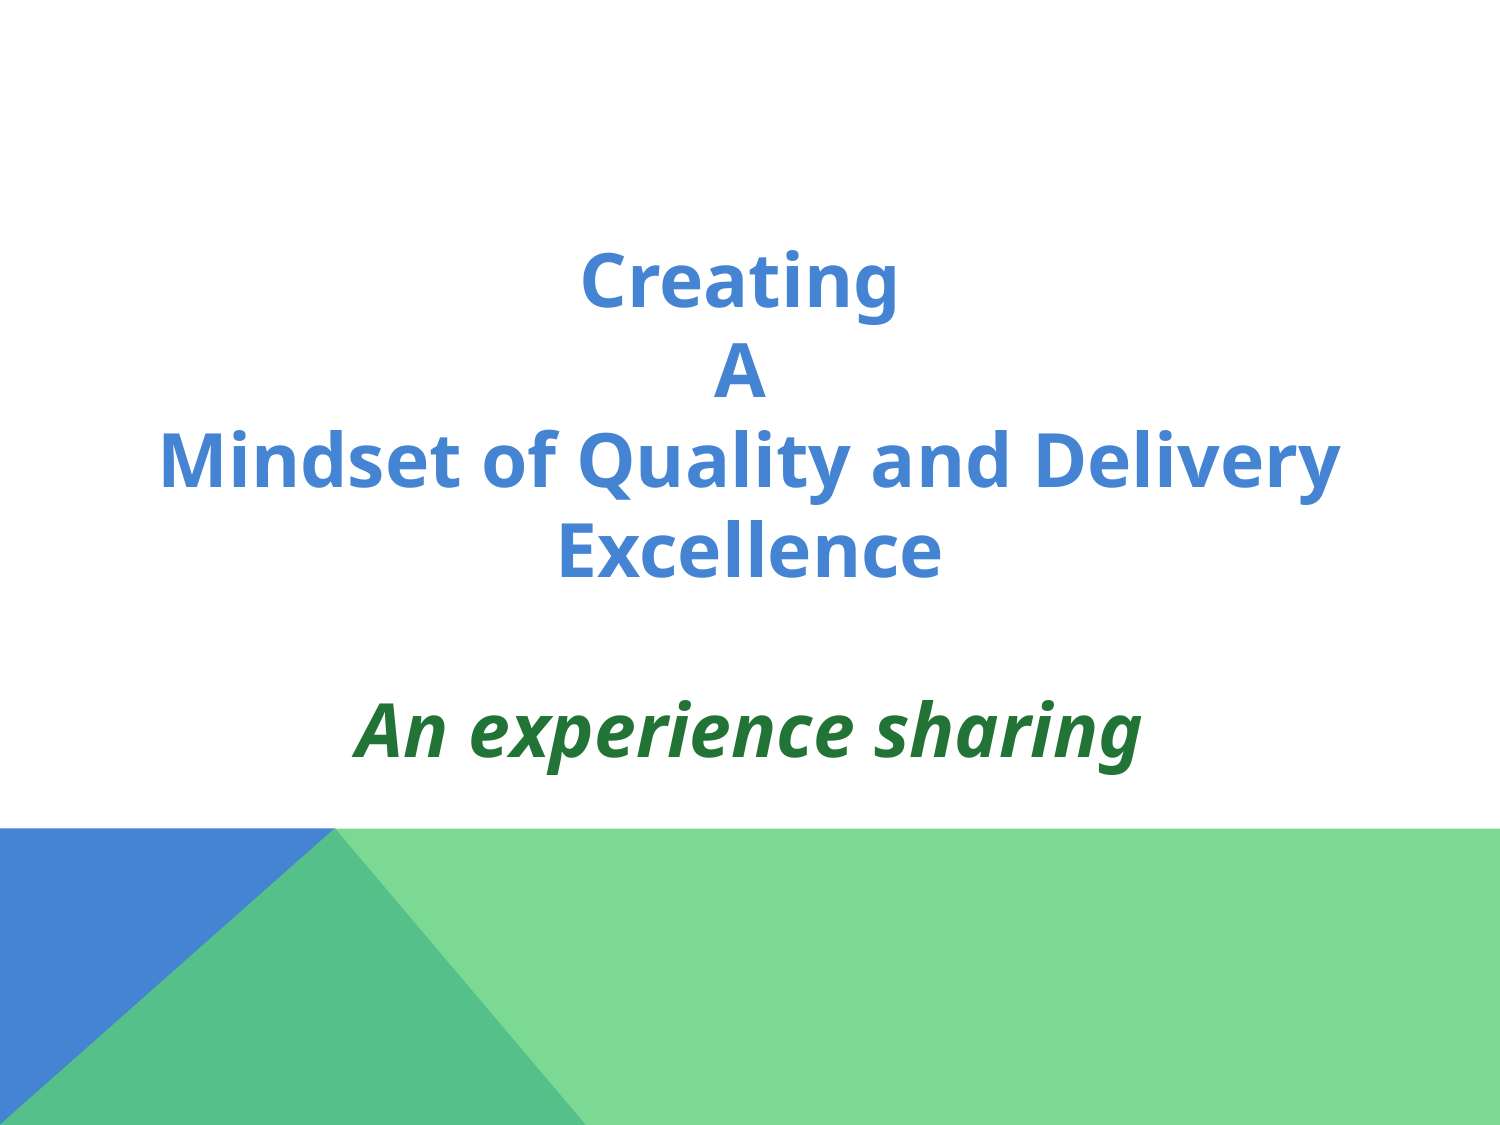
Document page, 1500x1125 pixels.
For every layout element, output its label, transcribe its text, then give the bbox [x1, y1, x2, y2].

text_box [50, 948, 975, 1043]
text_box Creating A Mindset of Quality and Delivery Excellence An experience sharing [50, 224, 1450, 870]
text_box [612, 312, 1500, 508]
